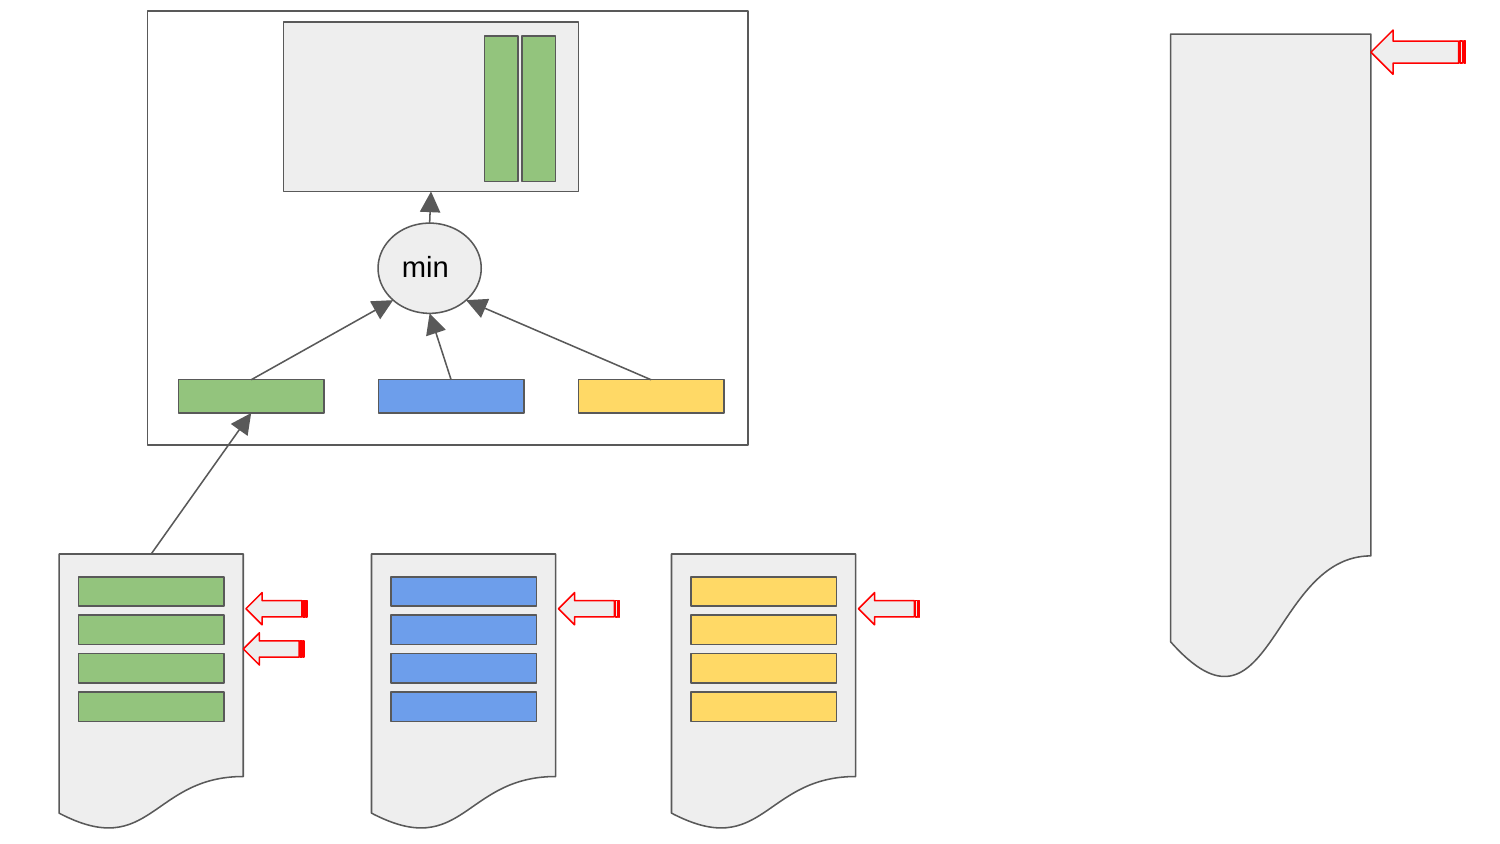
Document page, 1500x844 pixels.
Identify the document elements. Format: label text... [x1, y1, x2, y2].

text_box [1370, 30, 1463, 75]
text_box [429, 313, 452, 380]
text_box [245, 592, 307, 625]
text_box [578, 379, 724, 413]
text_box [78, 653, 224, 684]
text_box [858, 592, 920, 625]
text_box min [386, 233, 487, 291]
text_box [390, 692, 537, 722]
text_box [558, 592, 620, 625]
text_box [690, 576, 837, 607]
text_box [378, 379, 524, 413]
text_box [78, 576, 224, 607]
text_box [59, 553, 244, 828]
text_box [78, 692, 224, 722]
text_box [390, 653, 537, 684]
text_box [522, 36, 556, 182]
text_box [371, 553, 556, 828]
text_box [671, 553, 856, 828]
text_box [1170, 34, 1371, 677]
text_box [178, 379, 324, 413]
text_box [690, 692, 837, 722]
text_box [147, 10, 748, 446]
text_box [378, 244, 475, 314]
text_box [690, 653, 837, 684]
text_box [283, 22, 579, 192]
text_box [390, 576, 537, 607]
text_box [390, 615, 537, 645]
text_box [690, 615, 837, 645]
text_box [250, 299, 394, 380]
text_box [397, 223, 462, 233]
text_box [484, 36, 518, 182]
text_box [243, 632, 305, 666]
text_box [465, 299, 652, 380]
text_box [150, 412, 252, 555]
text_box [78, 615, 224, 645]
